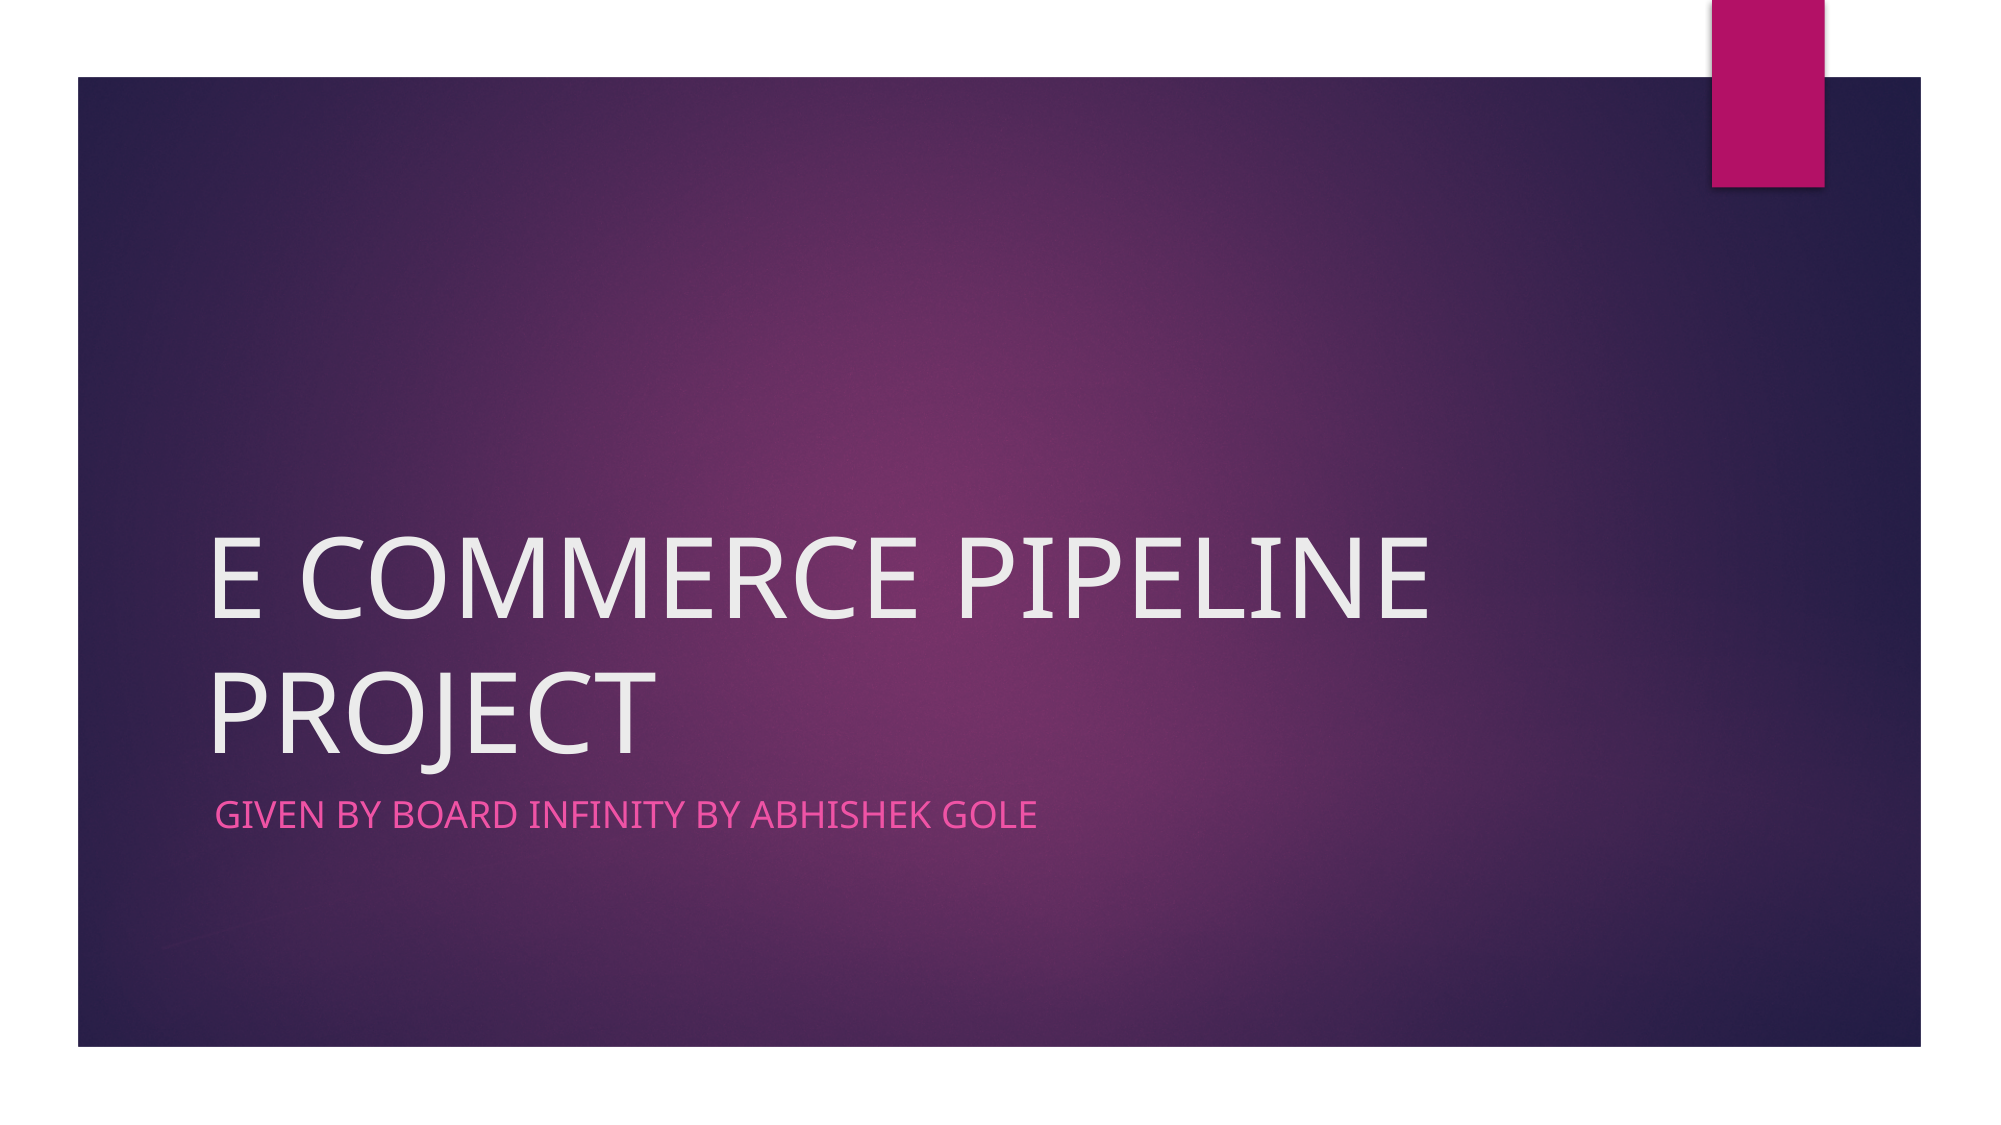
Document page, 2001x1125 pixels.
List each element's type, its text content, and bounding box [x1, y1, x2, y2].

subtitle Given by board infinity by aBhishek gole [189, 783, 1638, 925]
title E COMMERCE PIPELINE PROJECT [189, 344, 1638, 783]
